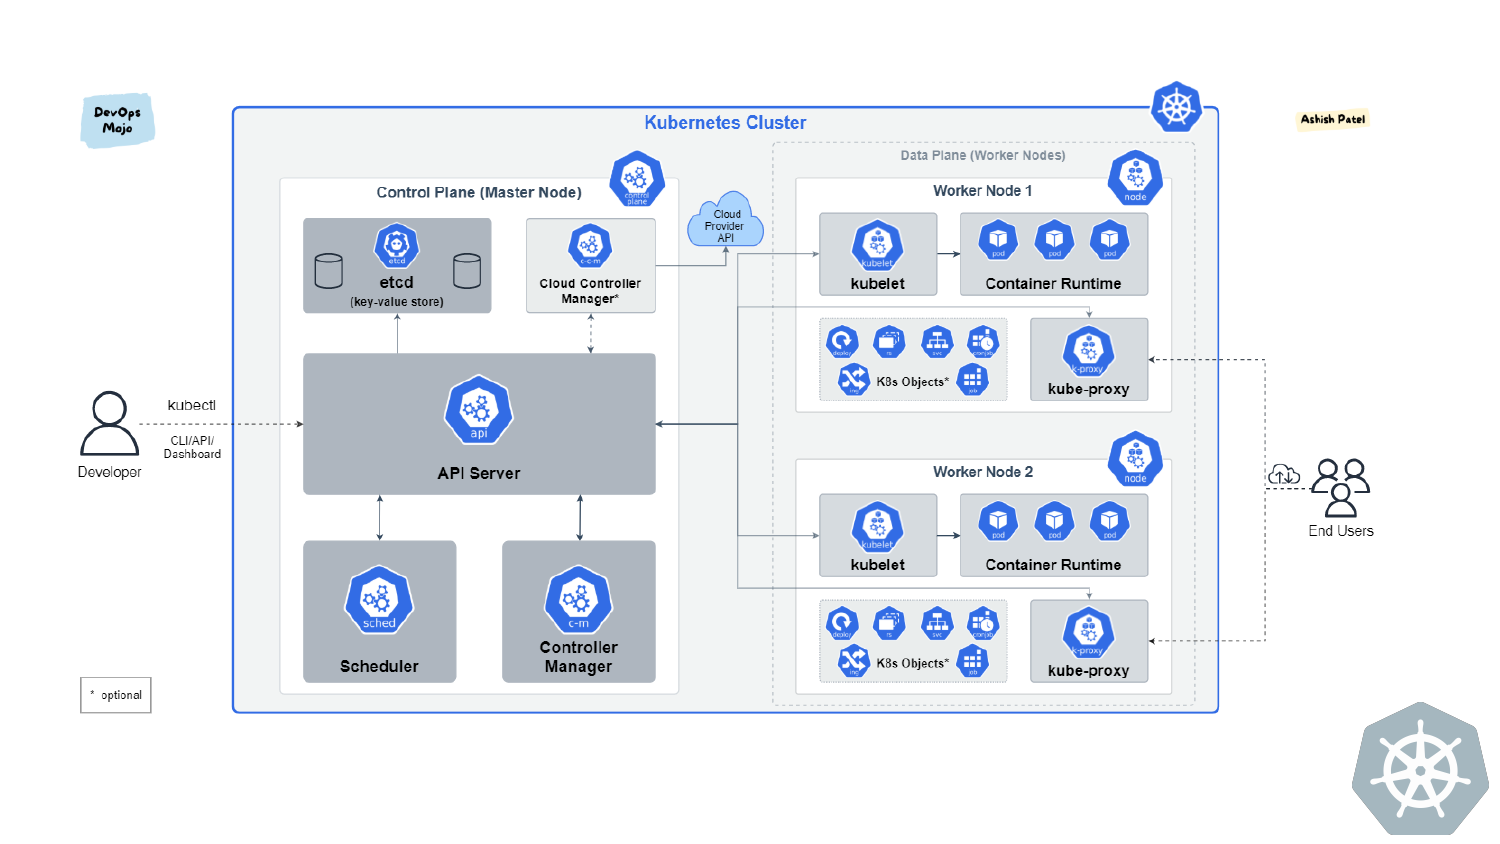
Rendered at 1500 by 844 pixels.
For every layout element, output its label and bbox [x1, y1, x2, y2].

picture [74, 76, 1489, 835]
